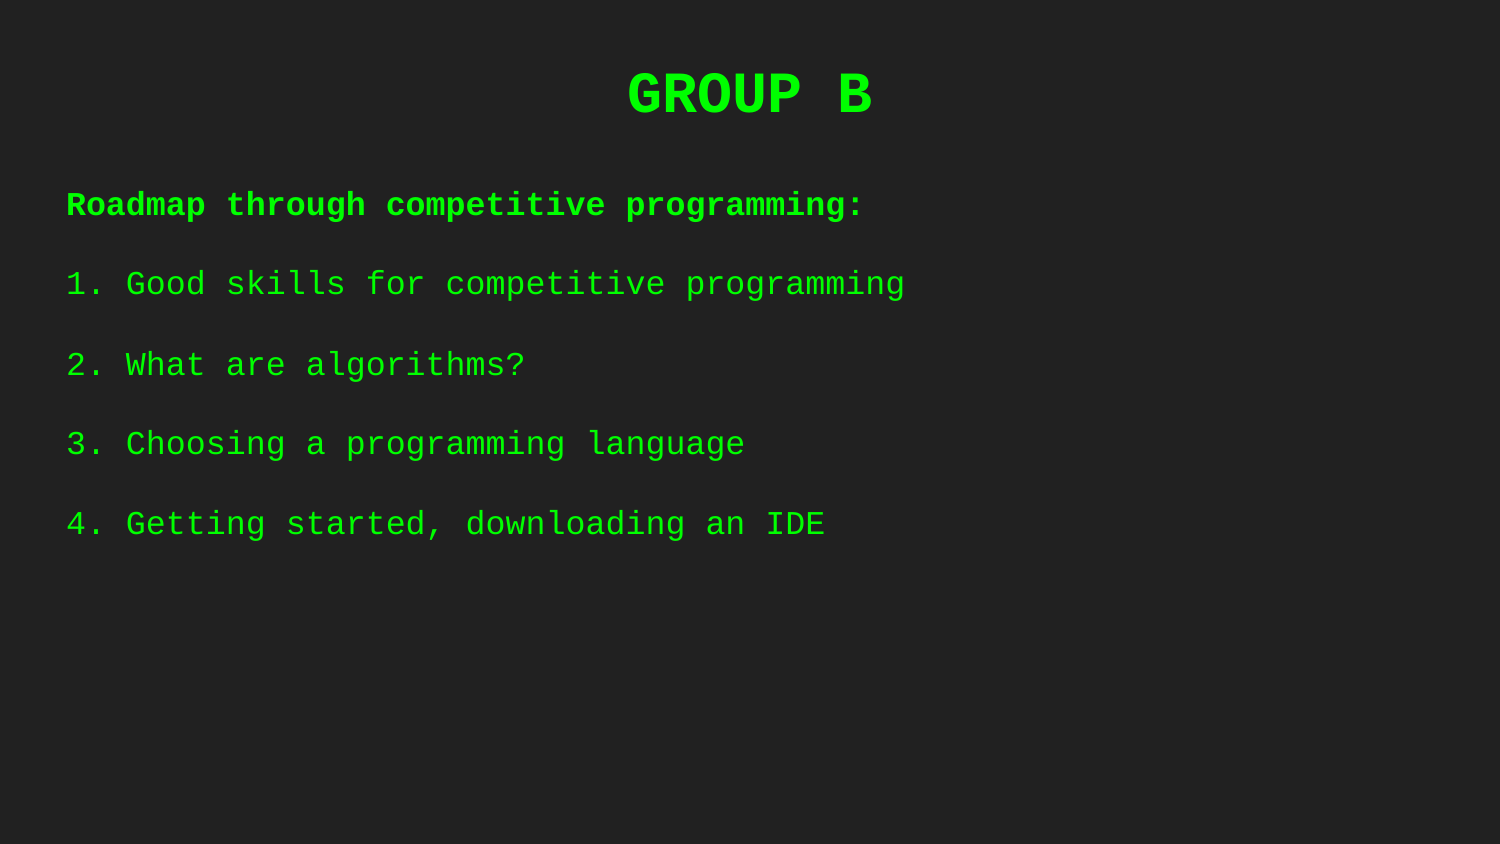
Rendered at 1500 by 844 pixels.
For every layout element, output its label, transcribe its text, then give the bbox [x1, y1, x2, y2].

title GROUP B [51, 39, 1449, 133]
list Roadmap through competitive programming: 1. Good skills for competitive programming 2. What are algorithms? 3. Choosing a programming language 4. Getting started, downloading an IDE [51, 166, 1449, 815]
